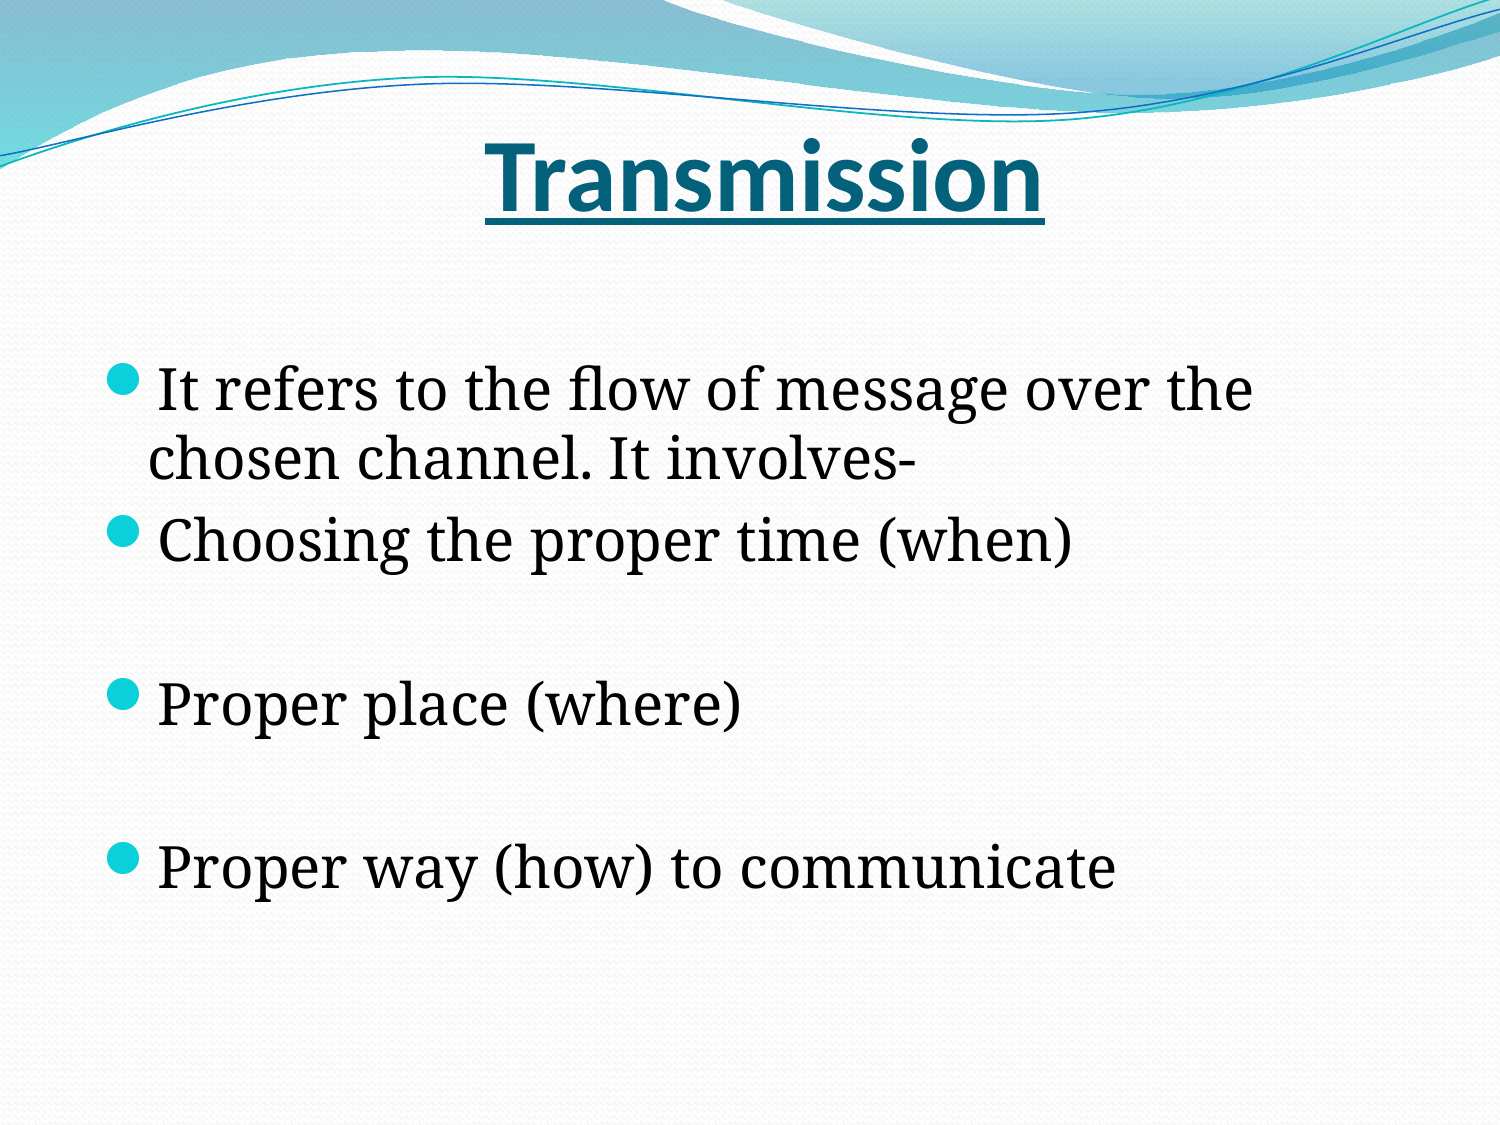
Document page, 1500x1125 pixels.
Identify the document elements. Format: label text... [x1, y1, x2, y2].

list It refers to the flow of message over the chosen channel. It involves- Choosing the proper time (when) Proper place (where) Proper way (how) to communicate [87, 262, 1480, 1005]
title Transmission [50, 45, 1480, 233]
